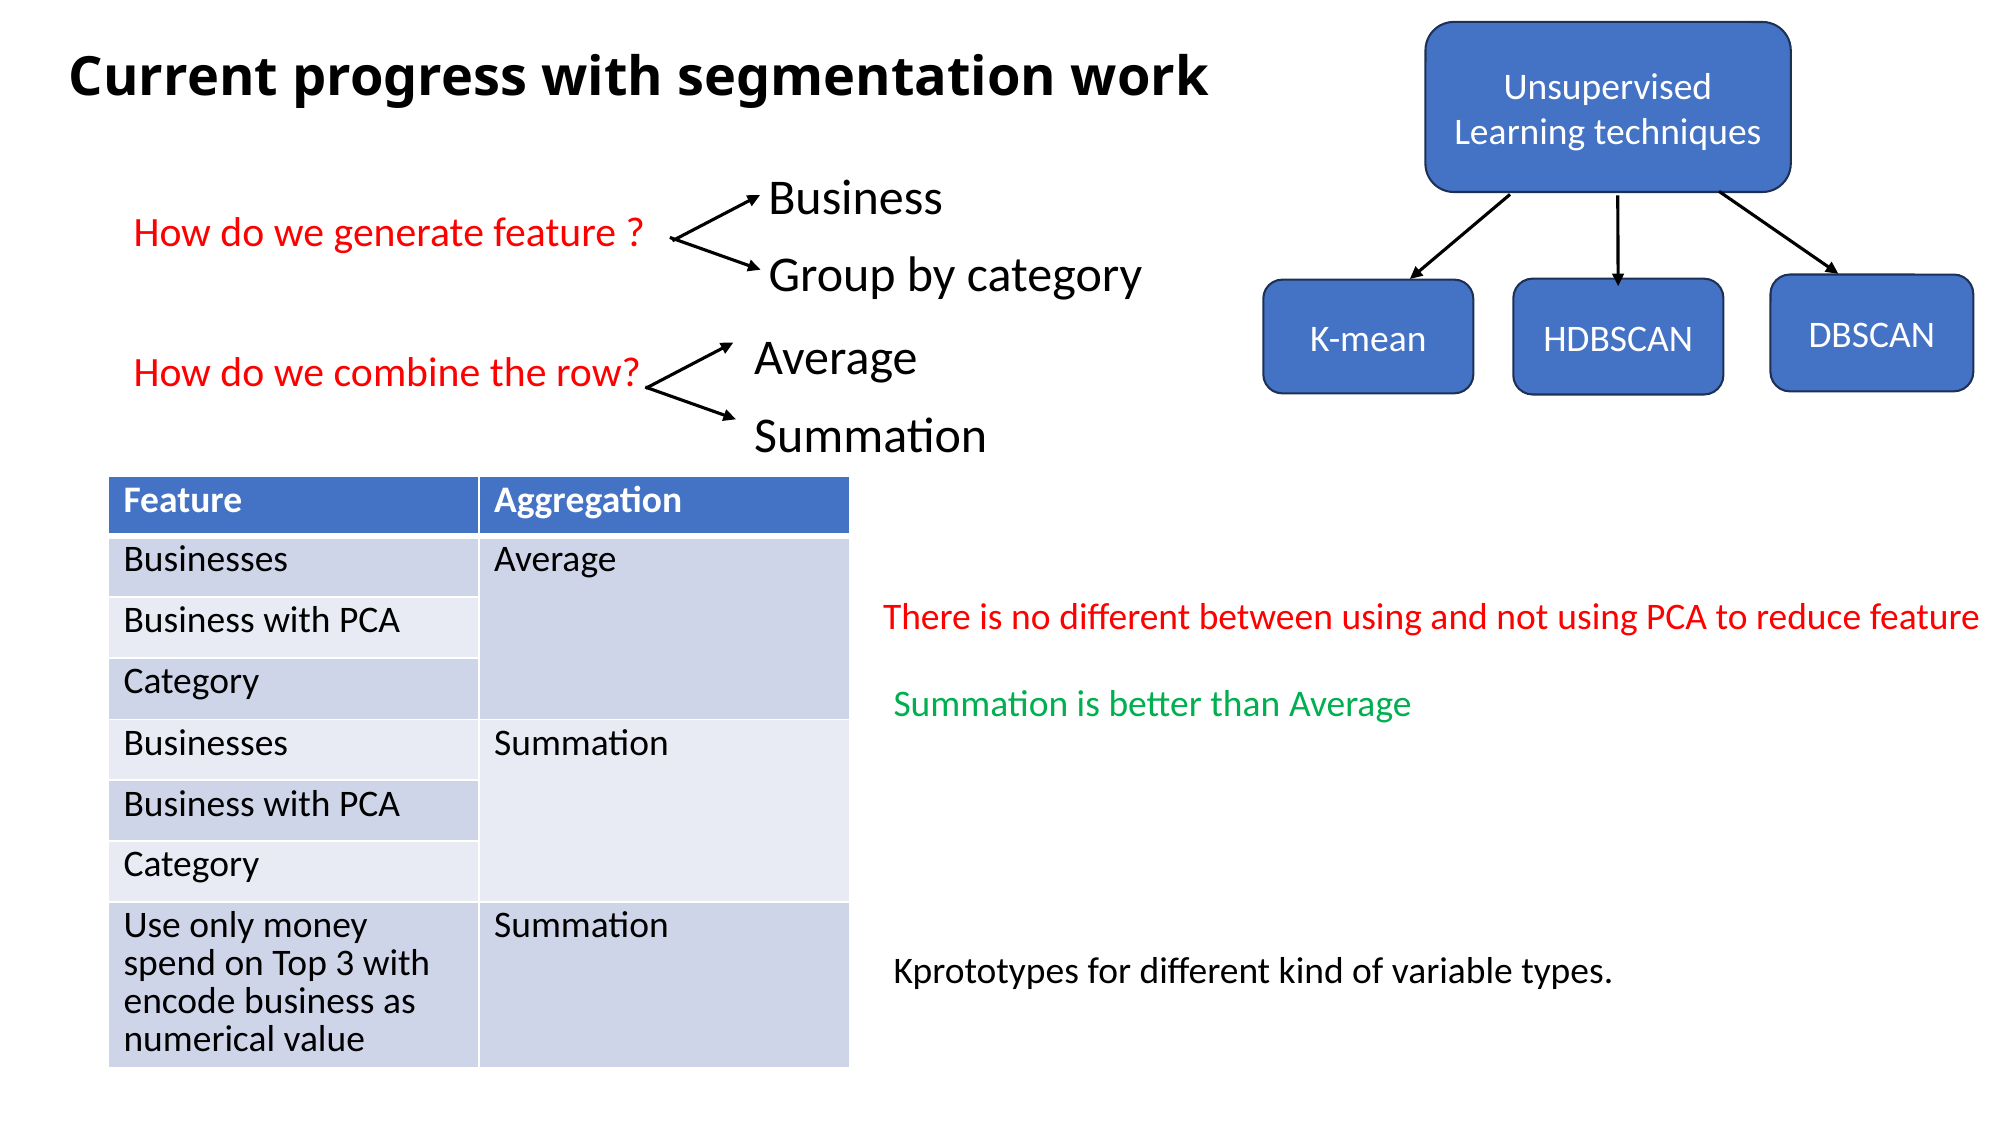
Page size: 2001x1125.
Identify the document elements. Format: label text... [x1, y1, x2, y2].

text_box DBSCAN [1769, 273, 1975, 393]
table_cell Business with PCA [109, 781, 478, 840]
title Current progress with segmentation work [53, 20, 1451, 136]
table_cell Business with PCA [109, 598, 478, 657]
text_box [1718, 191, 1839, 274]
text_box Kprototypes for different kind of variable types. [878, 938, 1902, 999]
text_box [1410, 194, 1511, 279]
text_box Group by category [753, 233, 1241, 309]
table_cell Use only money spend on Top 3 with encode business as numerical value [109, 903, 478, 1067]
table_cell Summation [480, 903, 849, 1067]
text_box Summation is better than Average [878, 671, 1513, 777]
table_cell Summation [480, 720, 849, 901]
text_box How do we generate feature ? [108, 197, 672, 263]
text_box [645, 387, 736, 420]
table_cell Businesses [109, 720, 478, 779]
table_cell Businesses [109, 539, 478, 596]
text_box HDBSCAN [1512, 277, 1725, 396]
text_box Business [753, 157, 983, 233]
table_cell Average [480, 539, 849, 719]
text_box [645, 342, 734, 389]
table_header Feature [109, 477, 478, 533]
text_box There is no different between using and not using PCA to reduce feature [868, 584, 2000, 645]
text_box How do we combine the row? [108, 337, 699, 403]
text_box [672, 195, 760, 241]
table_header Aggregation [480, 477, 849, 533]
text_box Unsupervised Learning techniques [1424, 20, 1792, 194]
table_cell Category [109, 659, 478, 719]
table_cell Category [109, 842, 478, 901]
text_box Average [739, 316, 968, 392]
text_box Summation [739, 394, 1226, 470]
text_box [669, 237, 761, 270]
text_box K-mean [1262, 278, 1475, 395]
